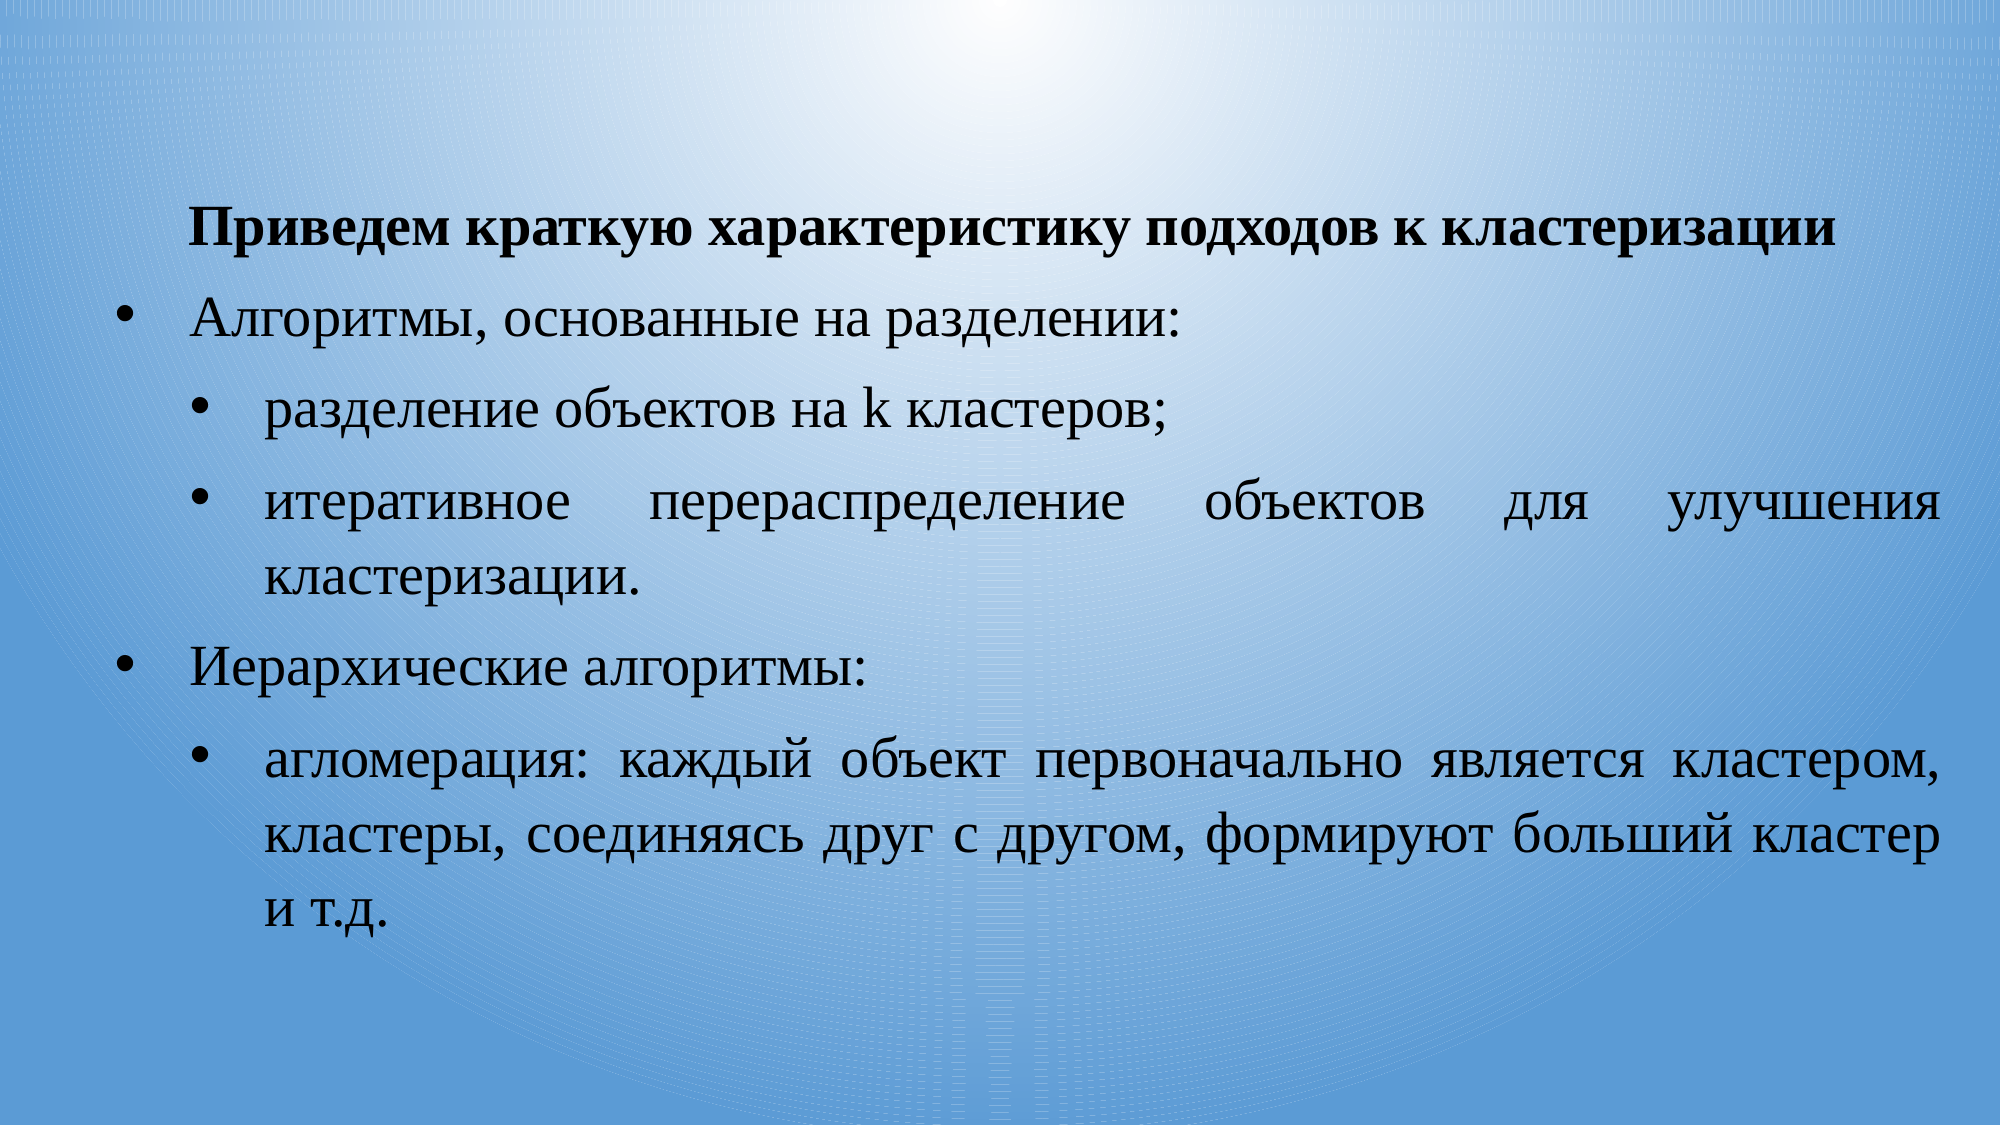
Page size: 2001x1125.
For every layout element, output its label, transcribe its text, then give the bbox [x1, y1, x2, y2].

text_box Приведем краткую характеристику подходов к кластеризации Алгоритмы, основанные на разделении: разделение объектов на k кластеров; итеративное перераспределение объектов для улучшения кластеризации. Иерархические алгоритмы: агломерация: каждый объект первоначально является кластером, кластеры, соединяясь друг с другом, формируют больший кластер и т.д. [99, 174, 1958, 946]
